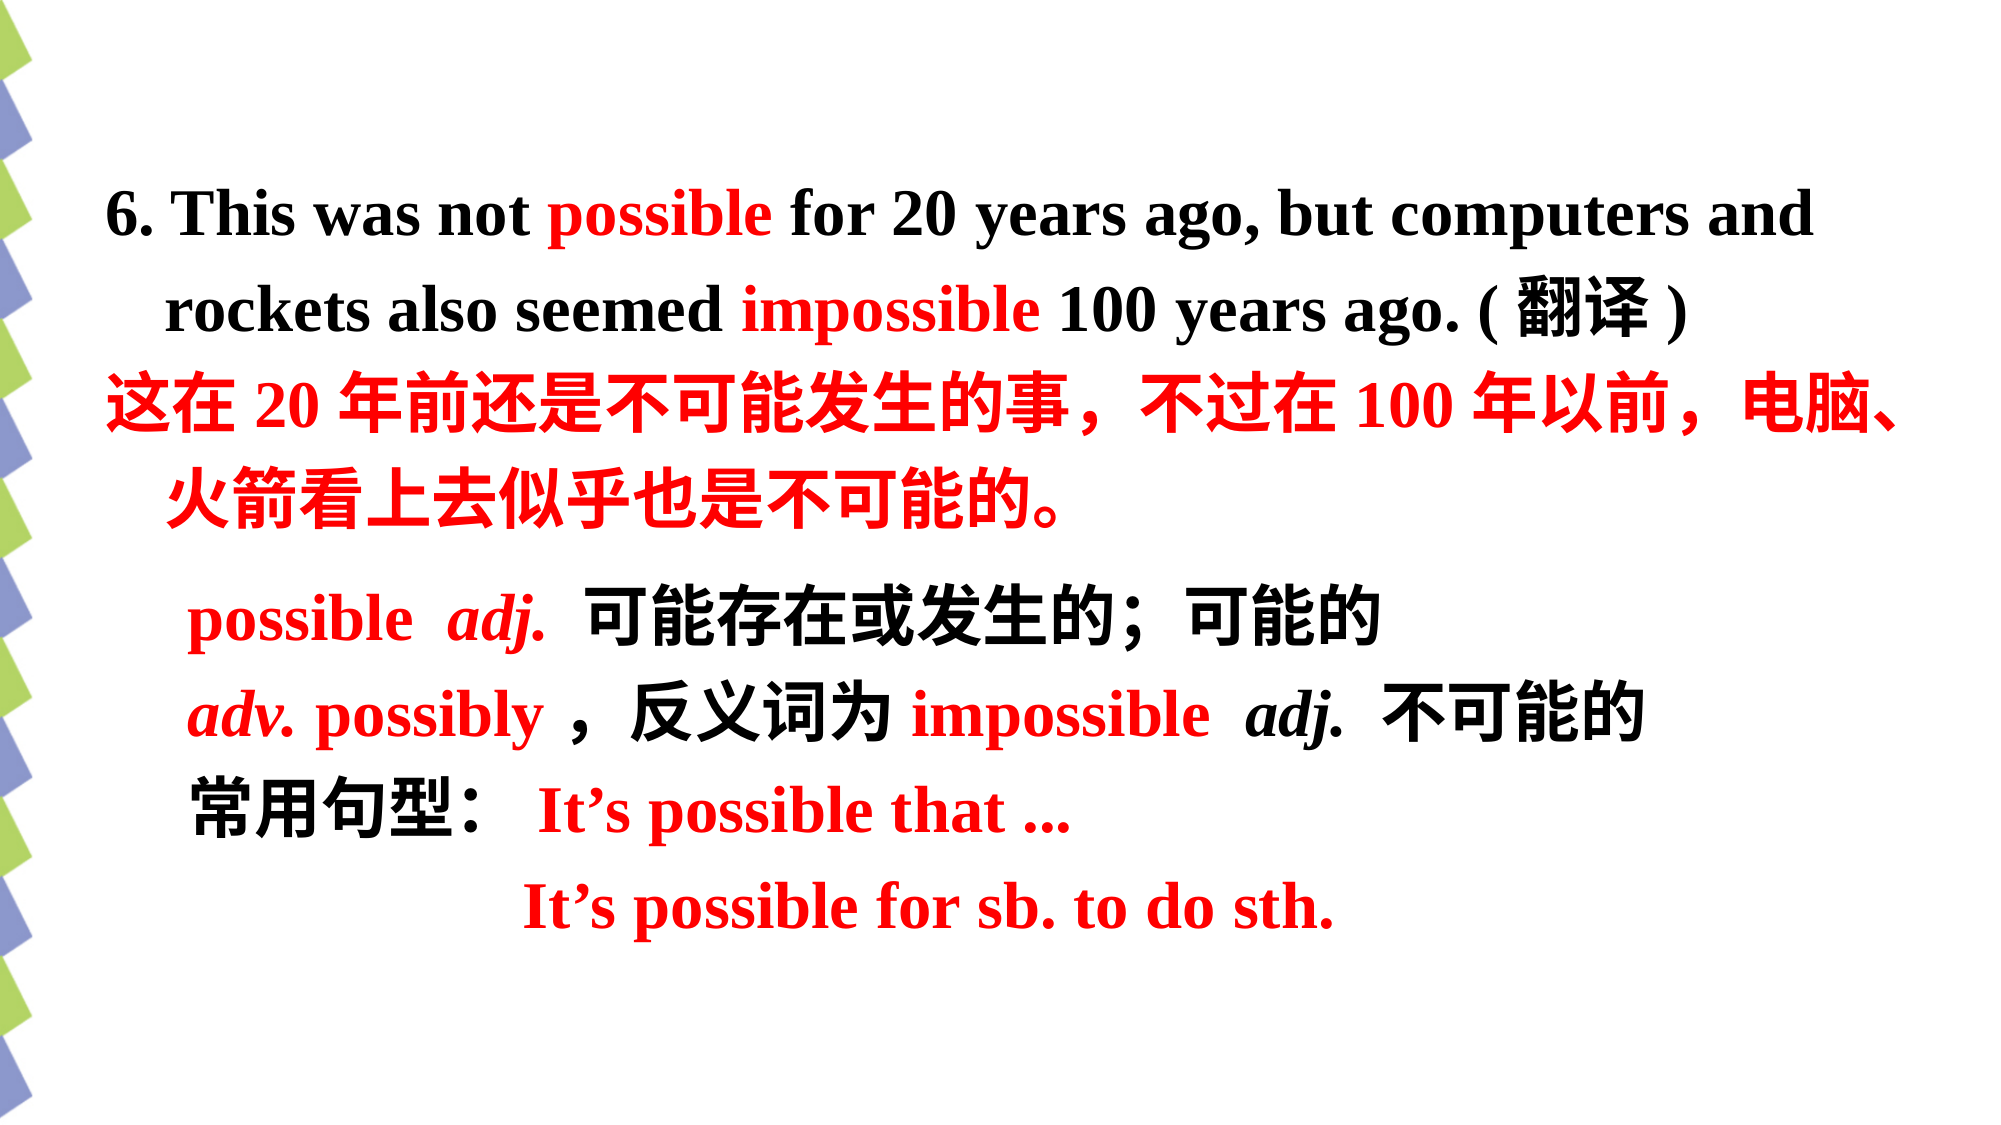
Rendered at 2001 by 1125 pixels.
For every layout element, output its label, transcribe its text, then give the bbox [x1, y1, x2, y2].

text_box possible adj. 可能存在或发生的；可能的 adv. possibly，反义词为impossible adj. 不可能的 常用句型：It’s possible that ... It’s possible for sb. to do sth. [173, 550, 1697, 949]
picture [0, 0, 2001, 1125]
text_box 6. This was not possible for 20 years ago, but computers and rockets also seemed impossible 100 years ago. (翻译) 这在20年前还是不可能发生的事，不过在100年以前，电脑、火箭看上去似乎也是不可能的。 [90, 145, 1957, 544]
